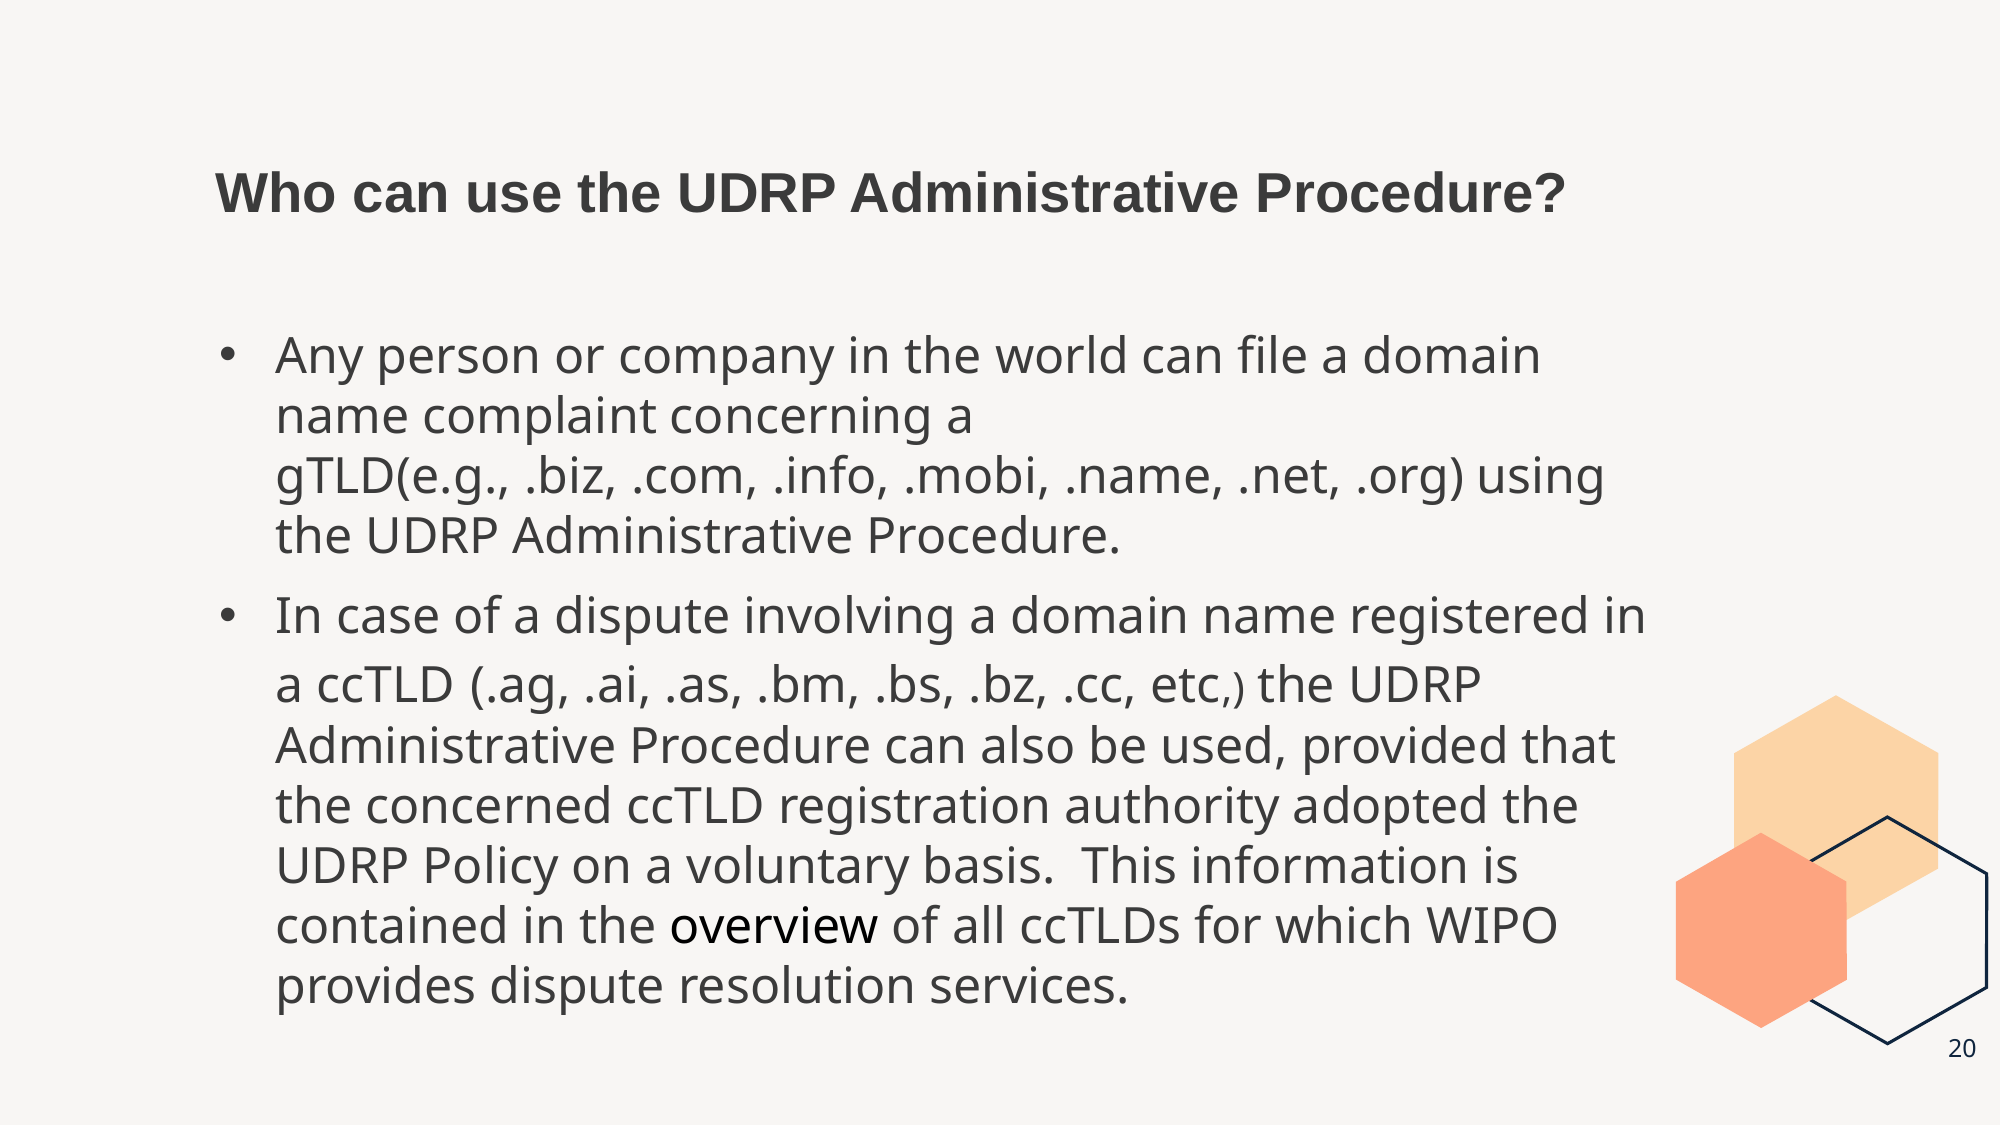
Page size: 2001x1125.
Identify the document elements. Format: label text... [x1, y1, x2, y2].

list Any person or company in the world can file a domain name complaint concerning a gTLD(e.g., .biz, .com, .info, .mobi, .name, .net, .org) using the UDRP Administrative Procedure. In case of a dispute involving a domain name registered in a ccTLD (.ag, .ai, .as, .bm, .bs, .bz, .cc, etc,) the UDRP Administrative Procedure can also be used, provided that the concerned ccTLD registration authority adopted the UDRP Policy on a voluntary basis. This information is contained in the overview of all ccTLDs for which WIPO provides dispute resolution services. [204, 315, 1678, 935]
slide_number 20 [1924, 1020, 2000, 1080]
title Who can use the UDRP Administrative Procedure? [200, 78, 1678, 233]
